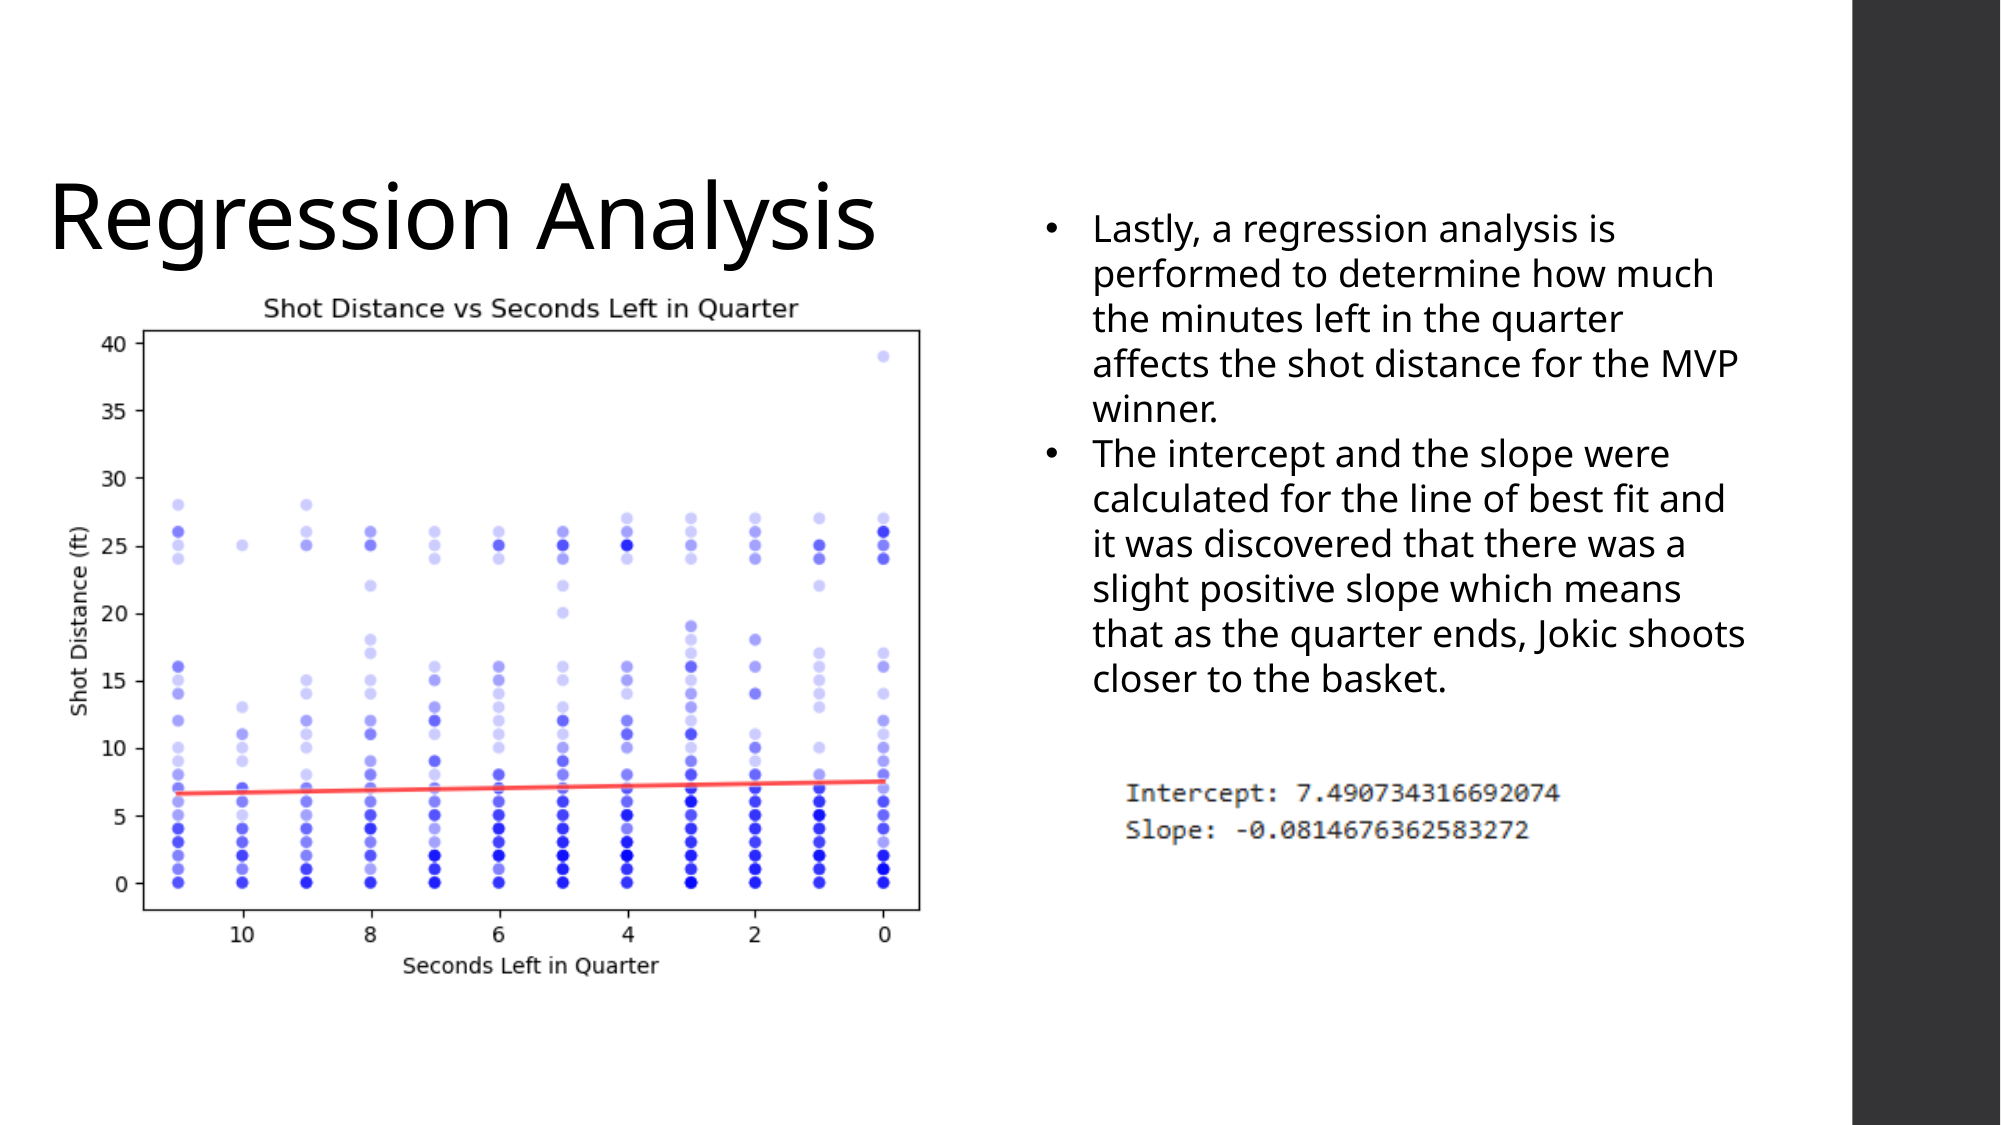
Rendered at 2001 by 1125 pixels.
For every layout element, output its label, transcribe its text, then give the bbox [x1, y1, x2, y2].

text_box Lastly, a regression analysis is performed to determine how much the minutes left in the quarter affects the shot distance for the MVP winner. The intercept and the slope were calculated for the line of best fit and it was discovered that there was a slight positive slope which means that as the quarter ends, Jokic shoots closer to the basket. [1030, 197, 1762, 708]
picture [1110, 775, 1605, 851]
picture [53, 288, 994, 991]
title Regression Analysis [32, 60, 1848, 278]
